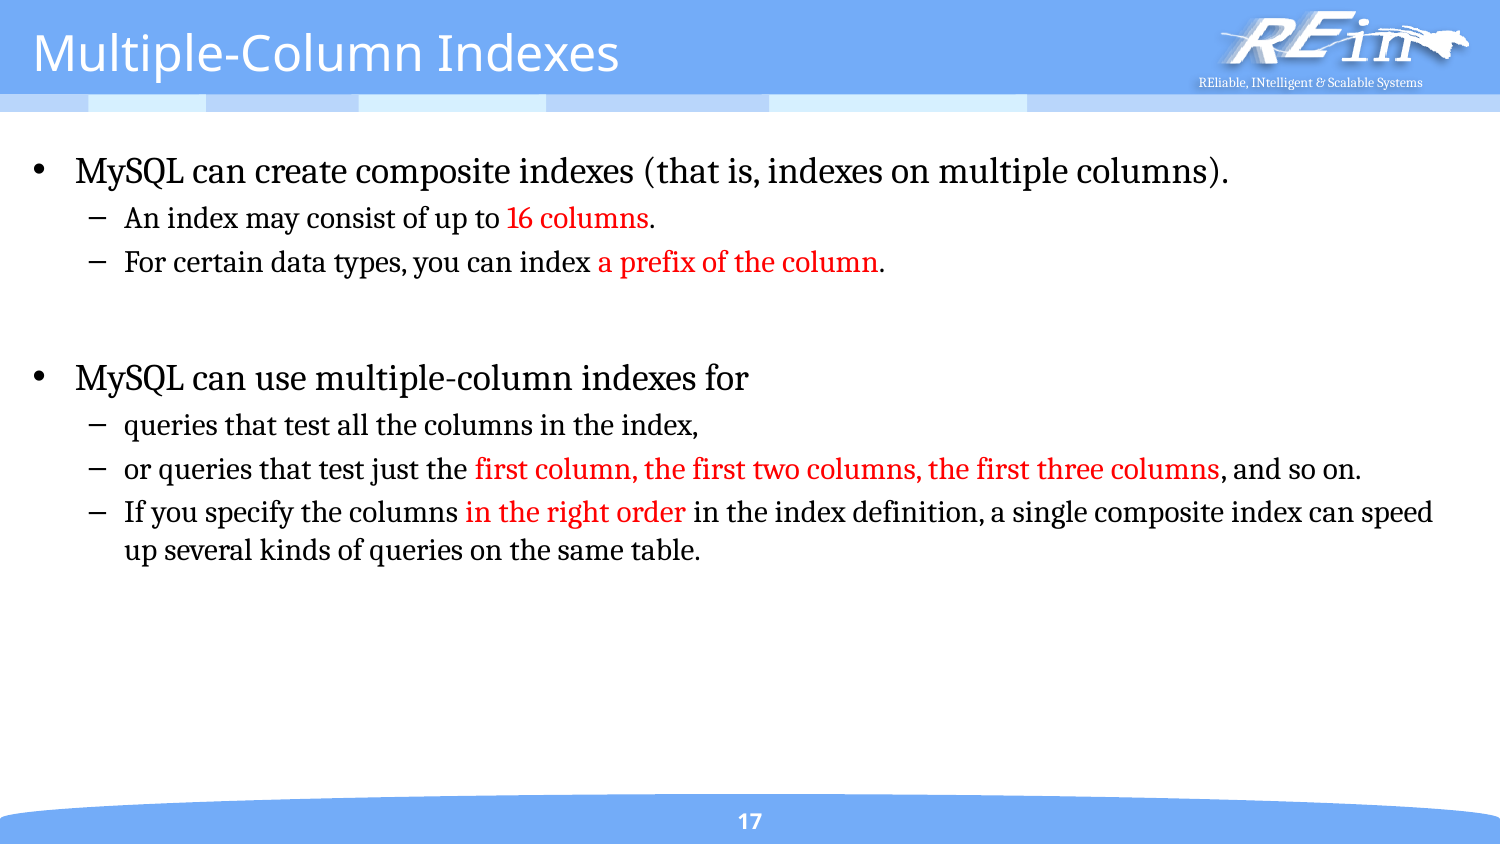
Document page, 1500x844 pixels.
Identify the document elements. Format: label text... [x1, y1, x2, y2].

title Multiple-Column Indexes [17, 17, 1136, 86]
slide_number 17 [667, 802, 833, 842]
list MySQL can create composite indexes (that is, indexes on multiple columns). An index may consist of up to 16 columns. For certain data types, you can index a prefix of the column. MySQL can use multiple-column indexes for queries that test all the columns in the index, or queries that test just the first column, the first two columns, the first three columns, and so on. If you specify the columns in the right order in the index definition, a single composite index can speed up several kinds of queries on the same table. [17, 138, 1459, 786]
